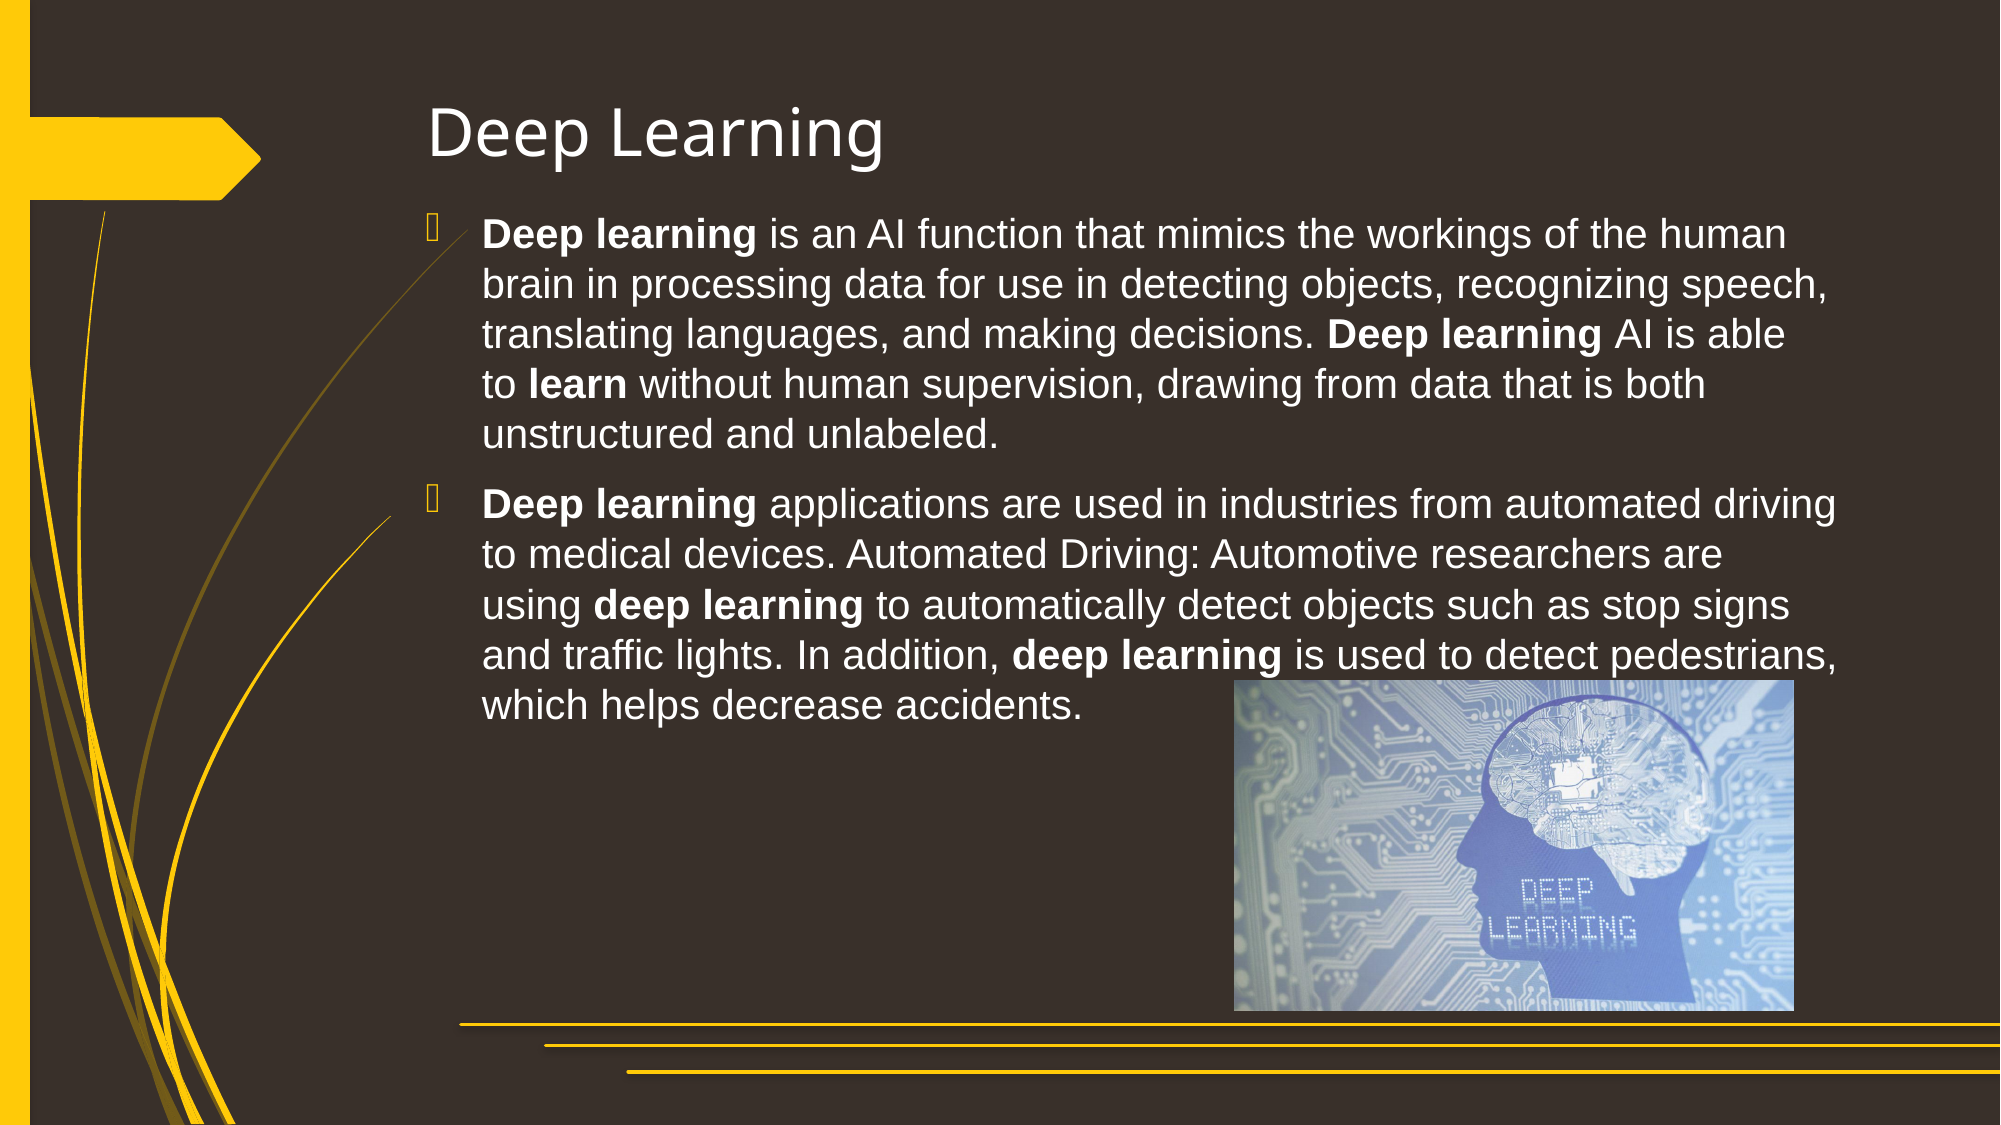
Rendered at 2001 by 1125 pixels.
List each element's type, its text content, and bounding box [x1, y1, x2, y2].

picture [1234, 680, 1794, 1011]
title Deep Learning [411, 82, 1874, 172]
list Deep learning is an AI function that mimics the workings of the human brain in processing data for use in detecting objects, recognizing speech, translating languages, and making decisions. Deep learning AI is able to learn without human supervision, drawing from data that is both unstructured and unlabeled. Deep learning applications are used in industries from automated driving to medical devices. Automated Driving: Automotive researchers are using deep learning to automatically detect objects such as stop signs and traffic lights. In addition, deep learning is used to detect pedestrians, which helps decrease accidents. [410, 198, 1874, 819]
